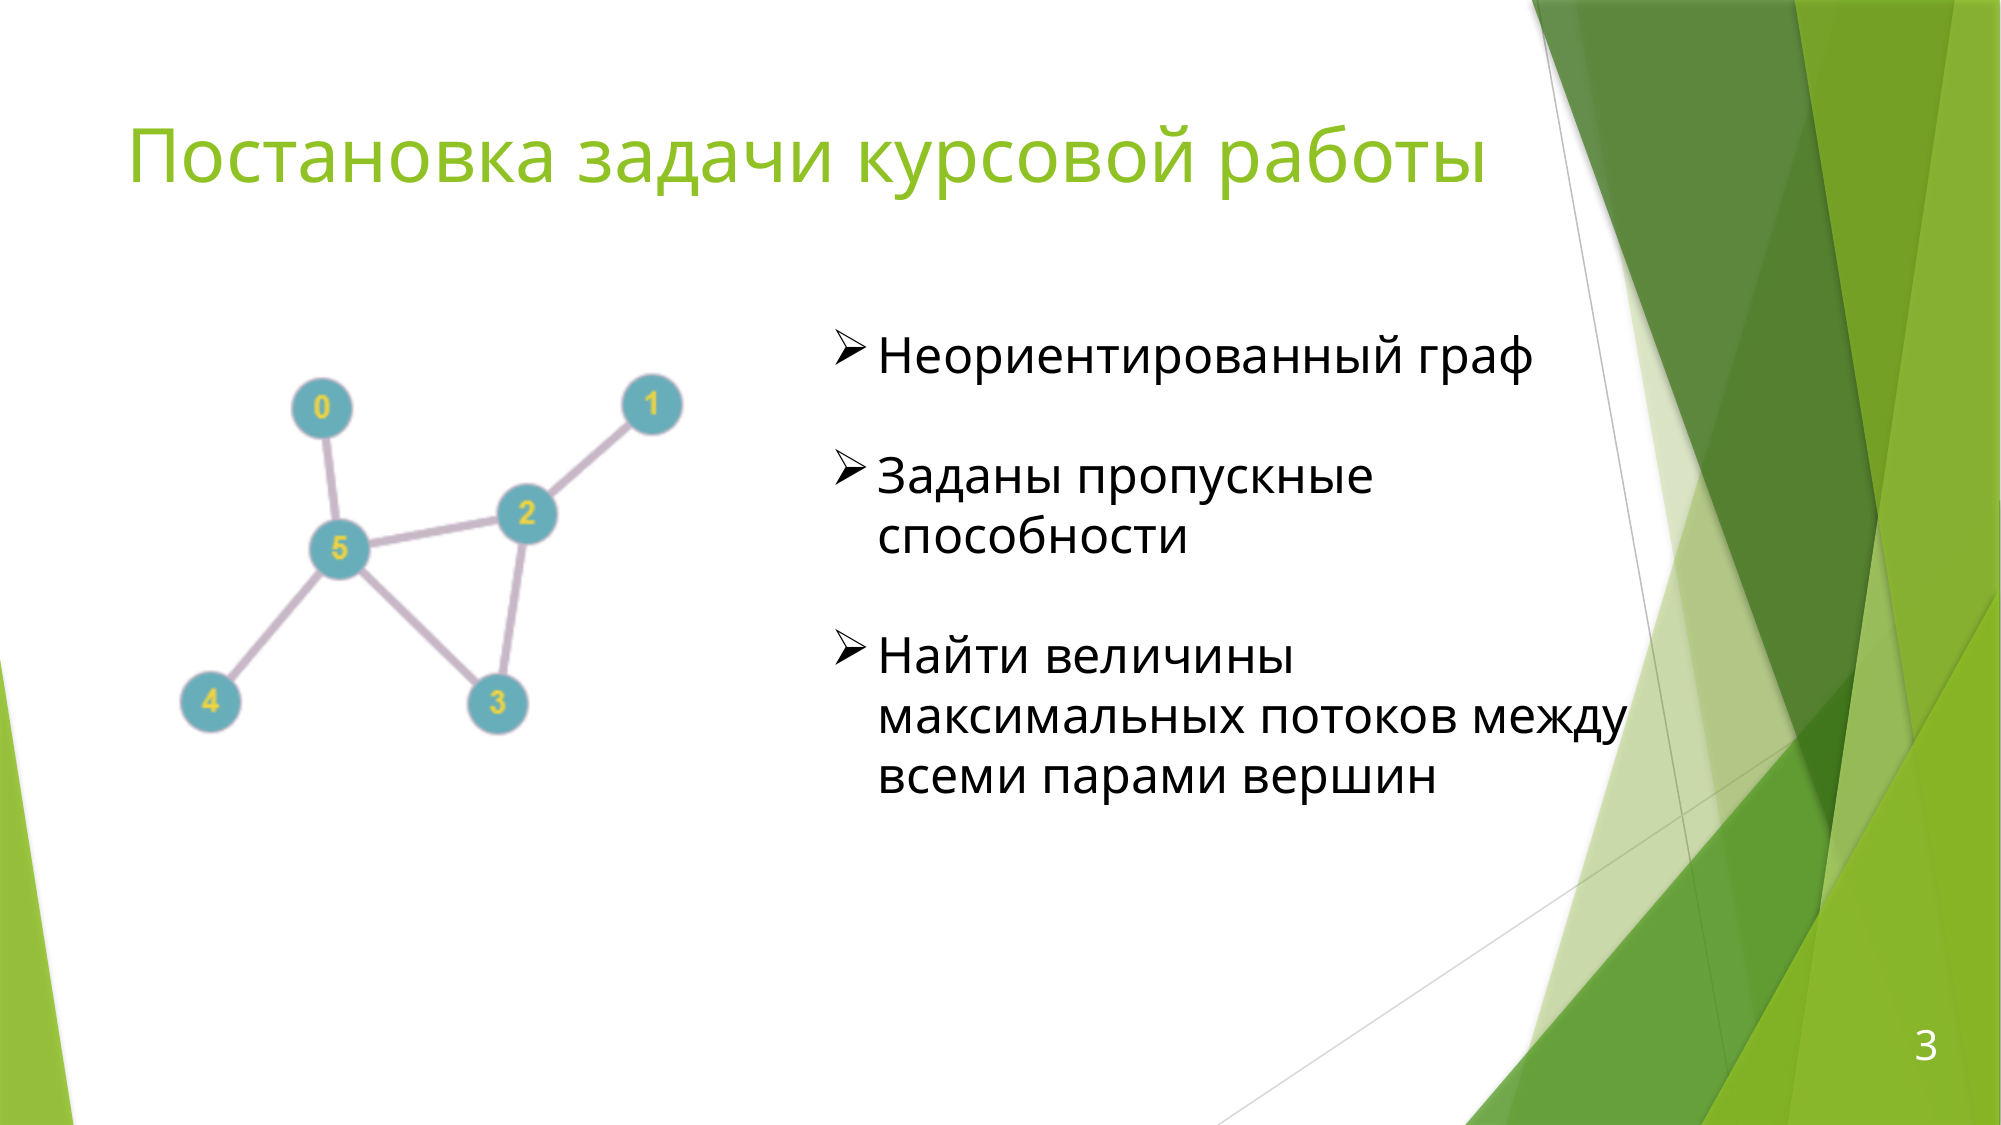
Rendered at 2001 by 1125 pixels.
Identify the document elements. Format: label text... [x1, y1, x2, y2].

picture [110, 293, 759, 803]
text_box Неориентированный граф Заданы пропускные способности Найти величины максимальных потоков между всеми парами вершин [816, 316, 1654, 812]
slide_number 3 [1841, 1013, 1954, 1074]
title Постановка задачи курсовой работы [111, 99, 1522, 317]
